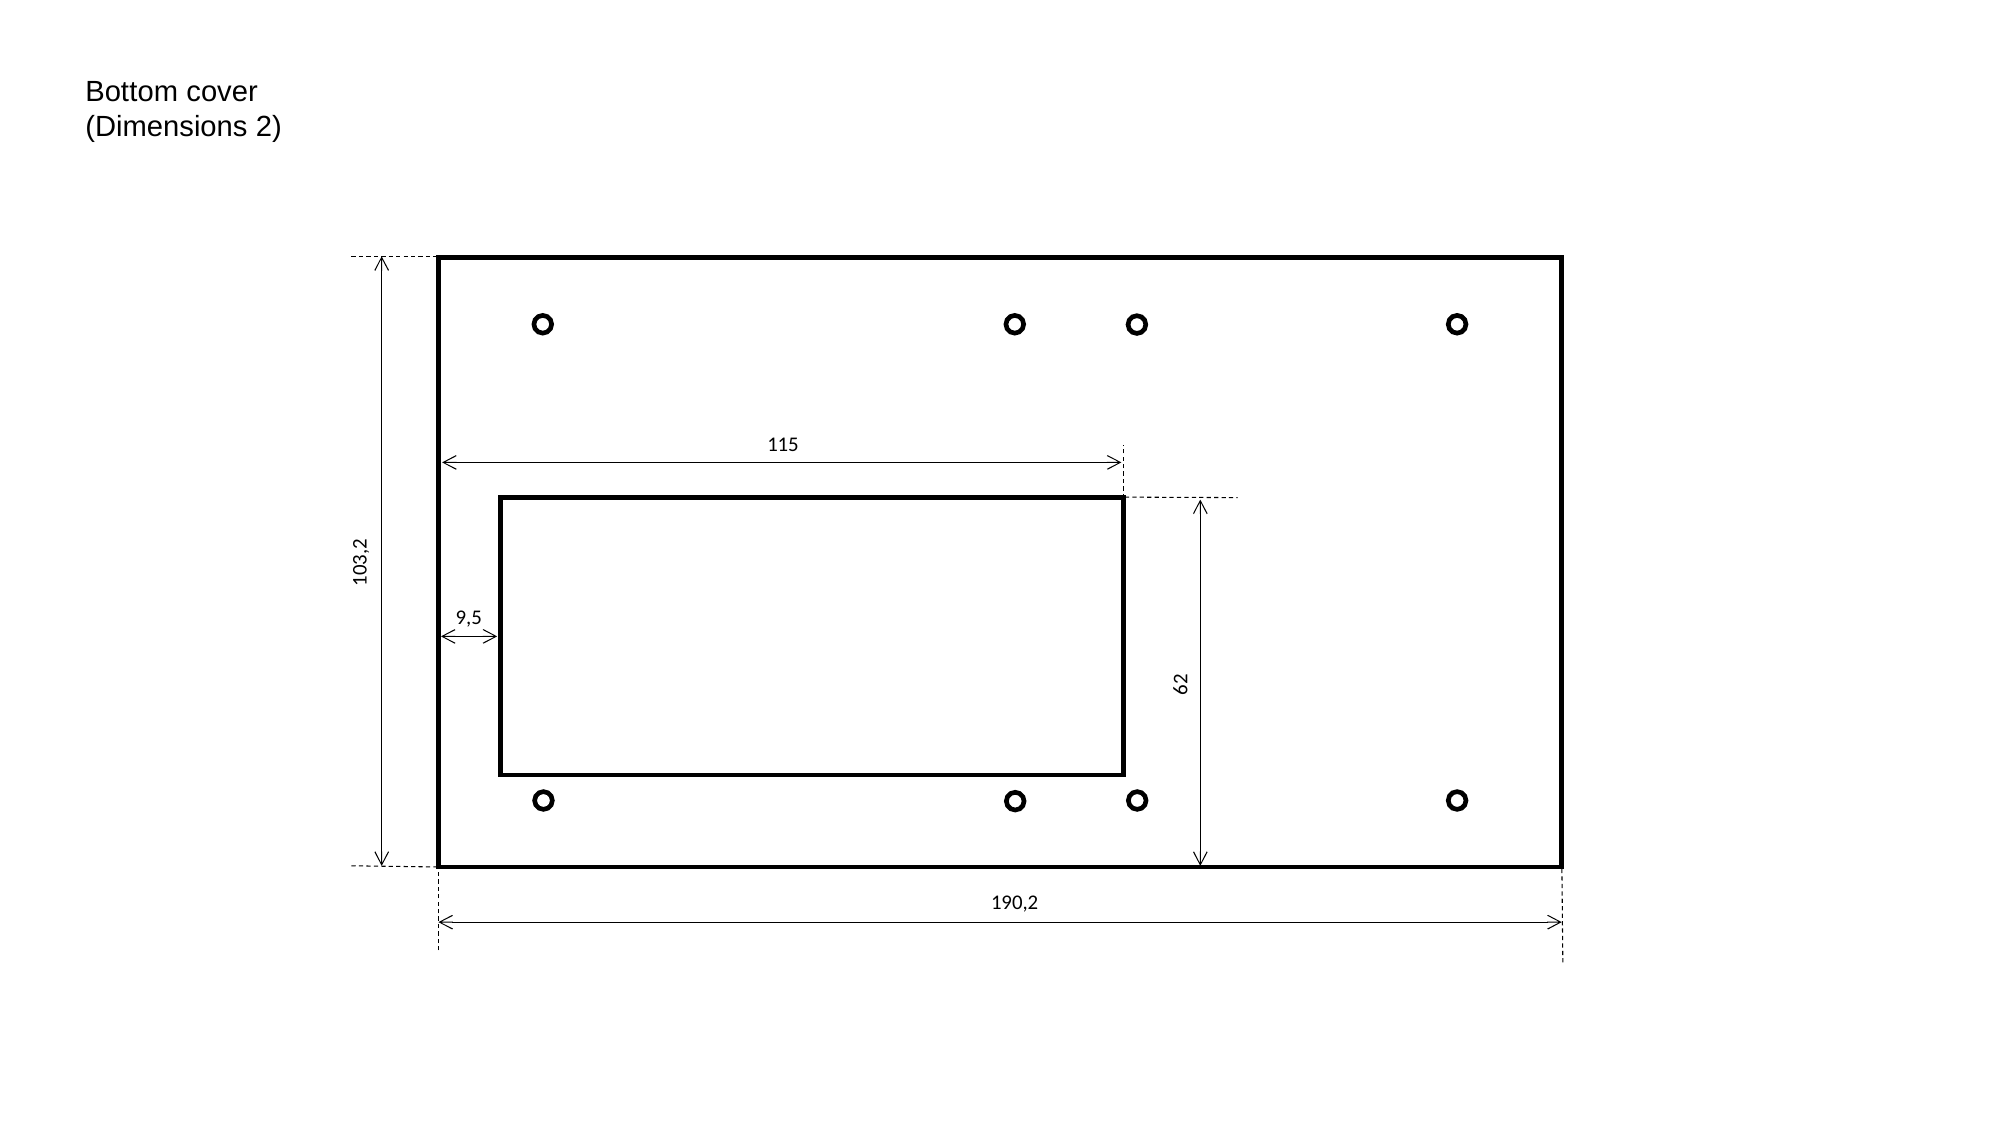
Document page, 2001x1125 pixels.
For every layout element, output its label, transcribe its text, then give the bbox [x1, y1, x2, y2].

text_box [1447, 790, 1468, 811]
text_box [1447, 314, 1468, 335]
text_box [533, 790, 554, 811]
text_box [437, 257, 1563, 868]
text_box 9,5 [440, 595, 511, 636]
text_box [1004, 314, 1025, 335]
text_box [532, 314, 553, 335]
text_box 62 [1159, 655, 1199, 710]
text_box [1127, 790, 1148, 811]
text_box [499, 497, 1124, 776]
text_box 115 [752, 423, 814, 462]
text_box 103,2 [338, 524, 379, 602]
text_box 190,2 [976, 881, 1054, 921]
text_box Bottom cover (Dimensions 2) [70, 65, 733, 185]
text_box [1127, 314, 1147, 335]
text_box [1005, 791, 1026, 812]
